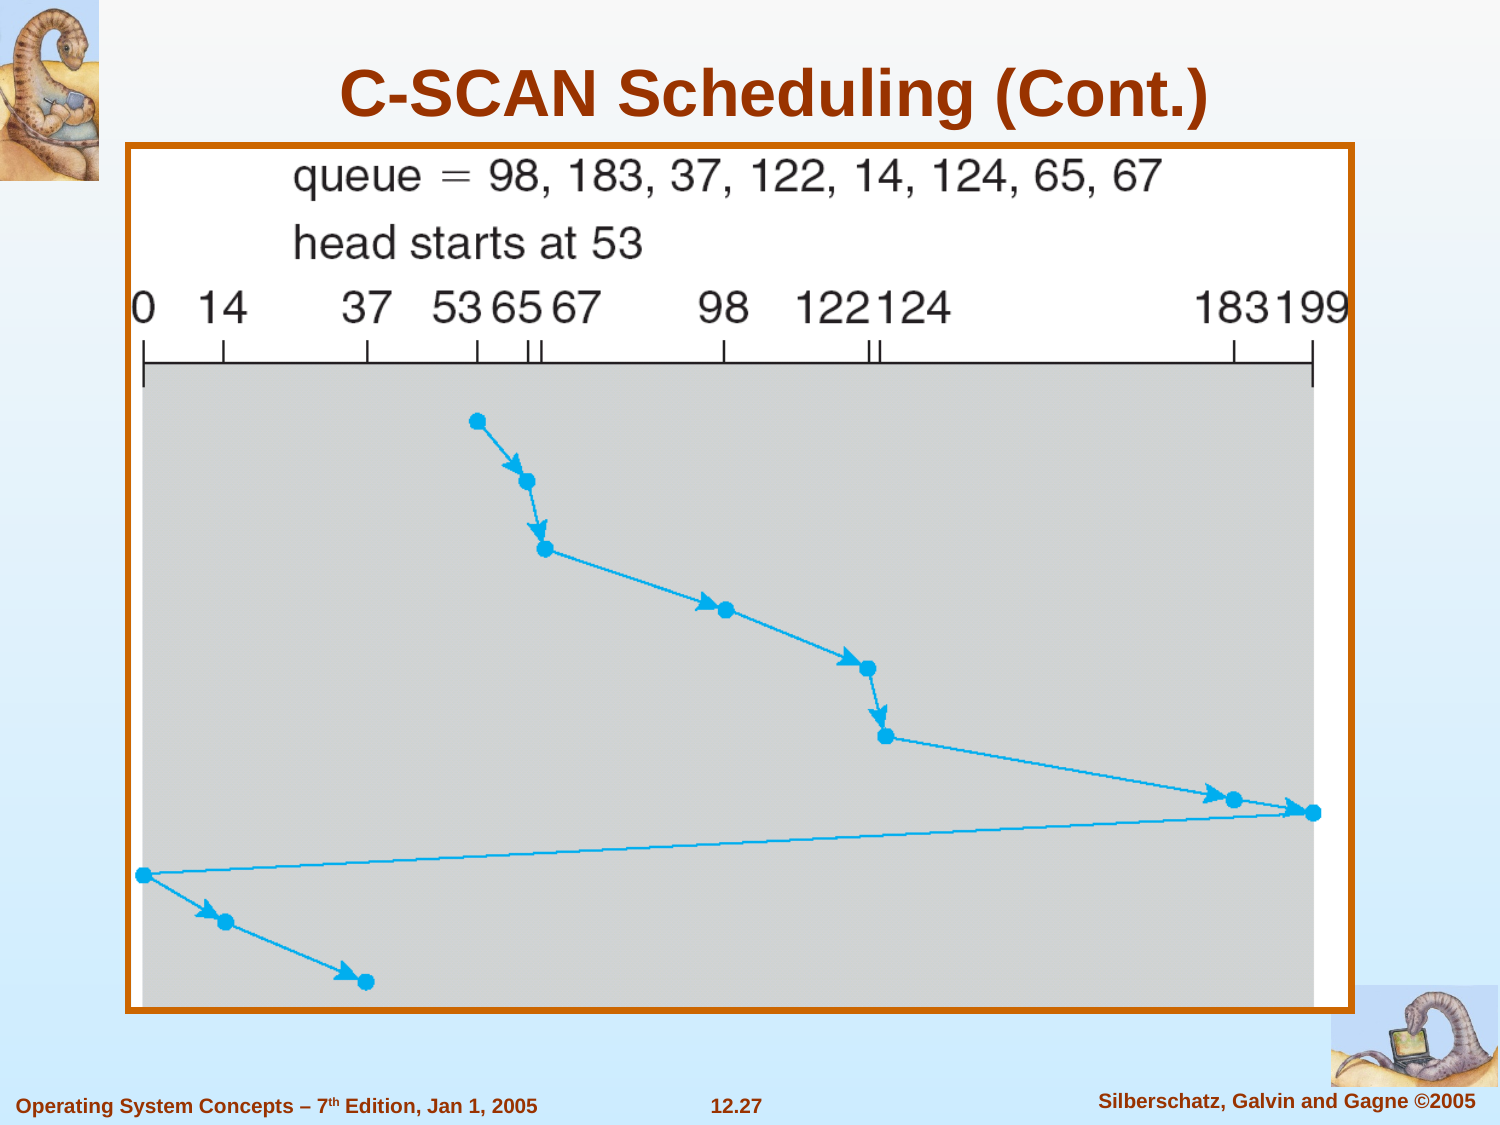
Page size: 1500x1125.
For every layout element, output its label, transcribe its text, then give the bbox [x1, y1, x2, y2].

picture [131, 148, 1349, 1008]
title C-SCAN Scheduling (Cont.) [112, 37, 1438, 138]
picture [1331, 985, 1498, 1087]
picture [0, 0, 99, 181]
